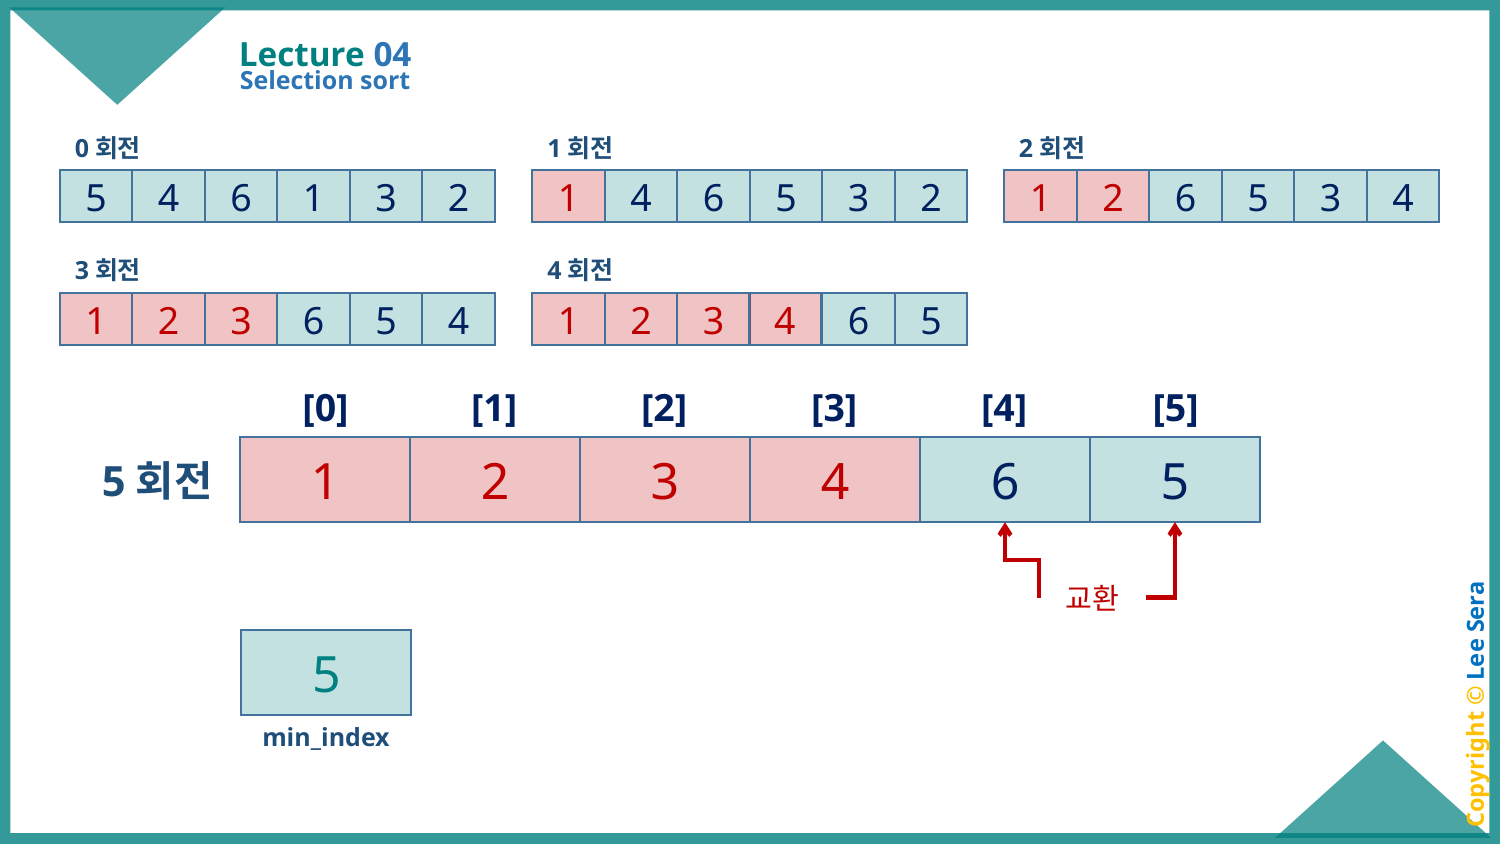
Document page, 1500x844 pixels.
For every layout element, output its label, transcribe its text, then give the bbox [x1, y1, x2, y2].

text_box [1] [409, 376, 579, 437]
text_box [3] [749, 376, 919, 436]
text_box [6, 6, 228, 107]
text_box 4 [749, 436, 921, 523]
text_box [0, 0, 1500, 844]
text_box [0] [241, 376, 409, 437]
title Lecture 04 [210, 8, 440, 62]
text_box Copyright © Lee Sera [1458, 565, 1496, 844]
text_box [241, 630, 412, 760]
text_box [1004, 522, 1175, 624]
text_box 1 [239, 436, 409, 523]
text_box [532, 124, 968, 223]
text_box [1272, 739, 1458, 839]
text_box 5회전 [87, 446, 323, 512]
text_box 2 [409, 437, 579, 523]
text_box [1004, 124, 1440, 223]
text_box [2] [579, 376, 749, 437]
text_box [4] [919, 376, 1089, 437]
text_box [532, 247, 968, 346]
text_box 6 [921, 437, 1089, 523]
subtitle Selection sort [165, 62, 485, 113]
text_box 5 [1089, 436, 1261, 523]
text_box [59, 247, 495, 346]
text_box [59, 124, 495, 223]
text_box 3 [579, 437, 749, 523]
text_box [5] [1091, 376, 1260, 437]
